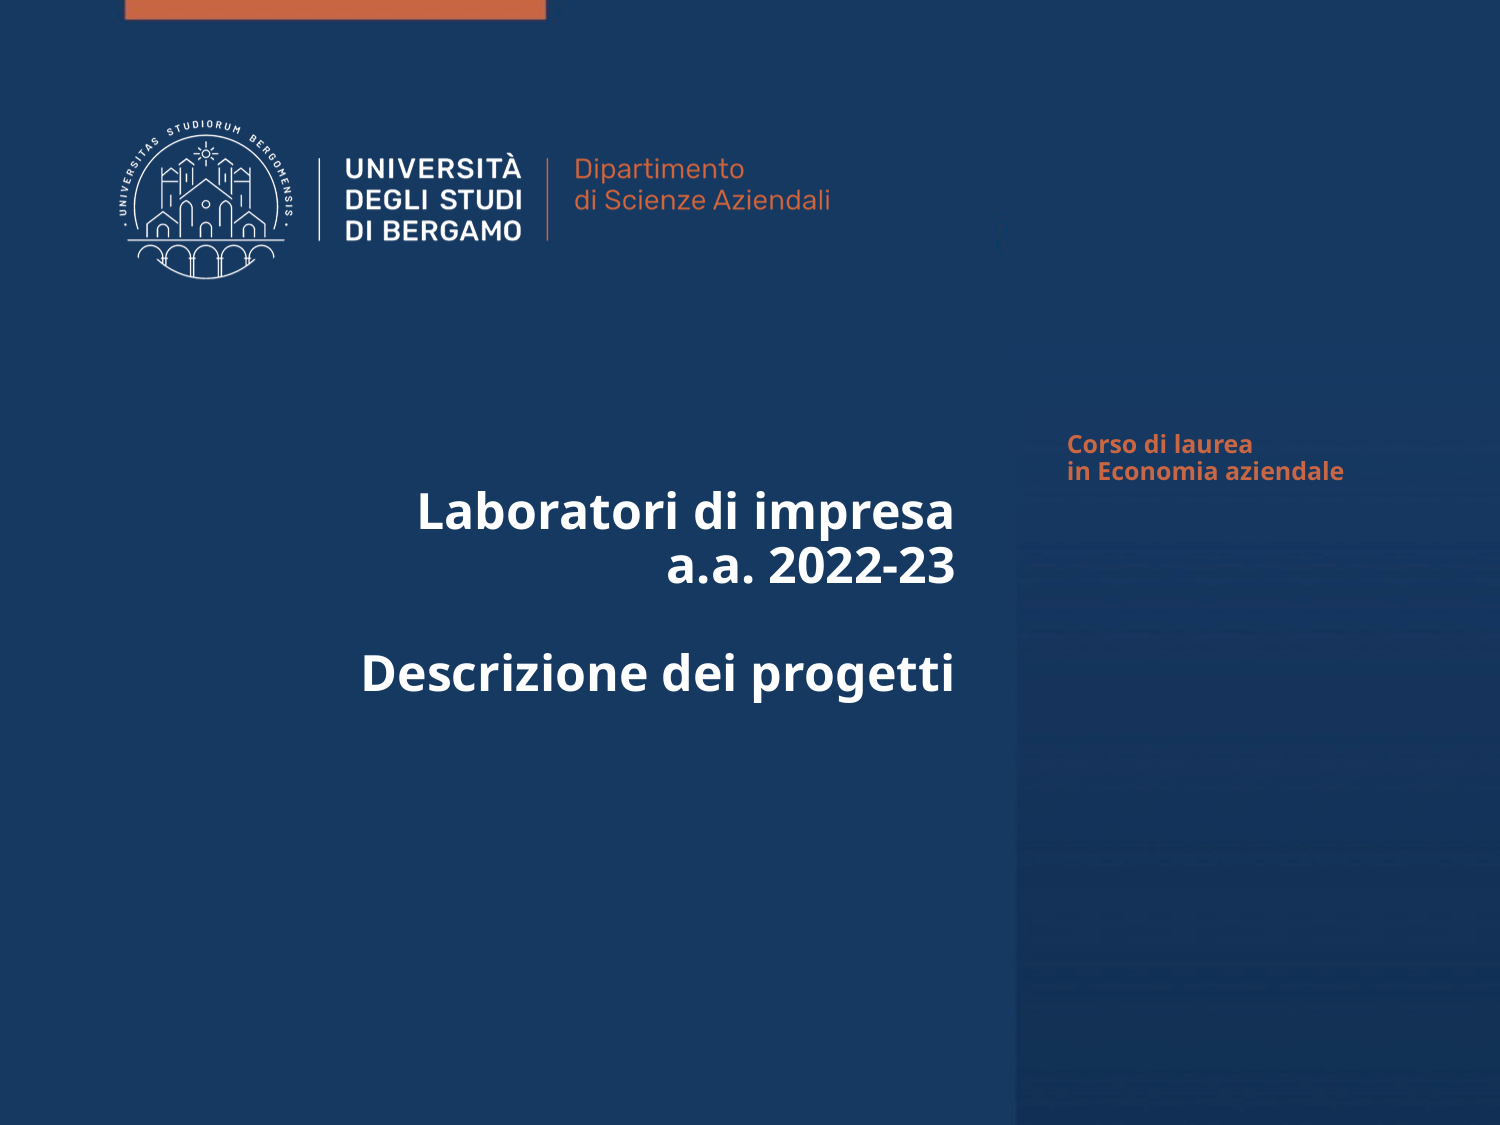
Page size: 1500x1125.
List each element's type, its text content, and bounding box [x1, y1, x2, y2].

picture [0, 0, 1500, 1125]
title Laboratori di impresa a.a. 2022-23 Descrizione dei progetti [23, 424, 971, 590]
